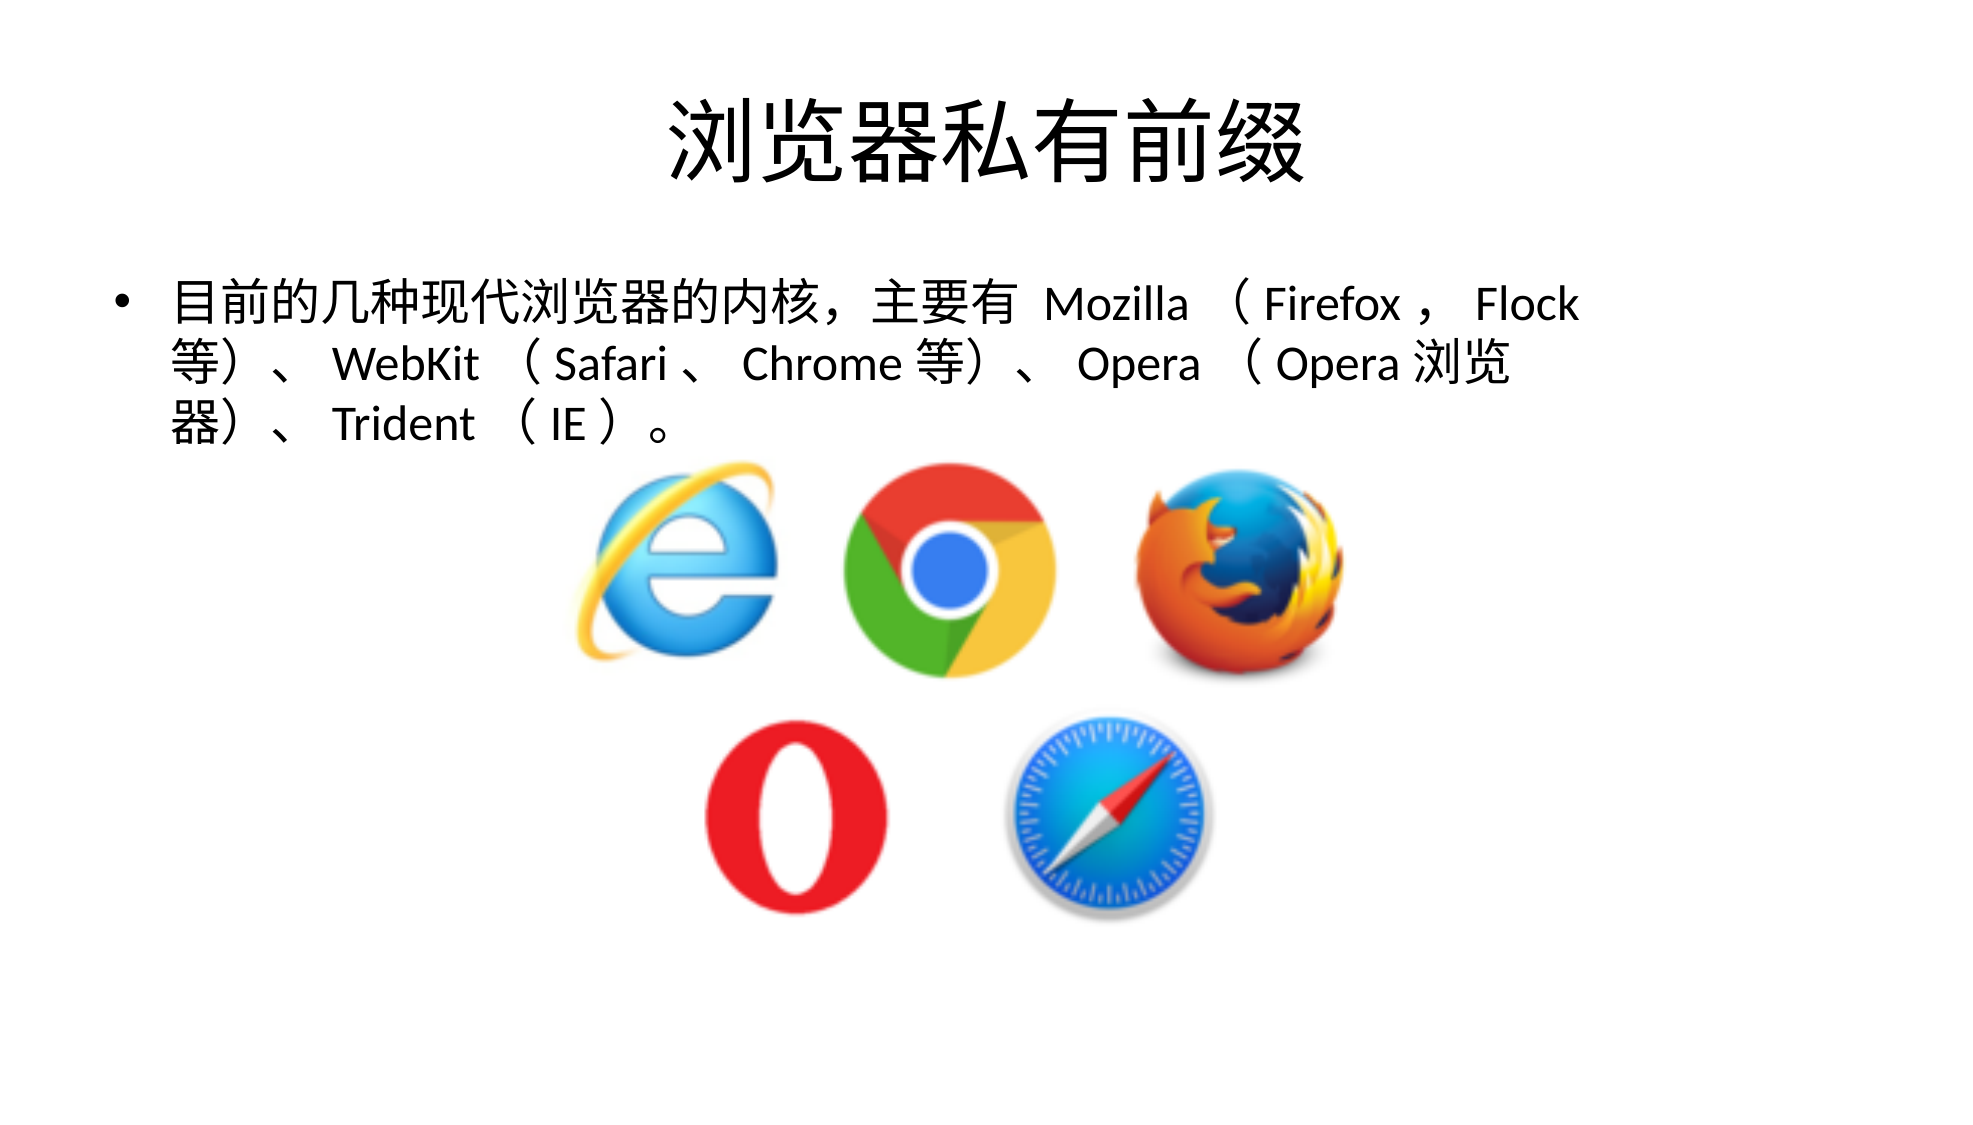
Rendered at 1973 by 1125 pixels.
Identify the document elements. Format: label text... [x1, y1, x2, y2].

list 目前的几种现代浏览器的内核，主要有 Mozilla（Firefox，Flock等）、WebKit（Safari、Chrome等）、Opera（Opera浏览器）、Trident（IE）。 [98, 262, 1874, 1005]
picture [561, 446, 1371, 946]
title 浏览器私有前缀 [98, 45, 1874, 233]
